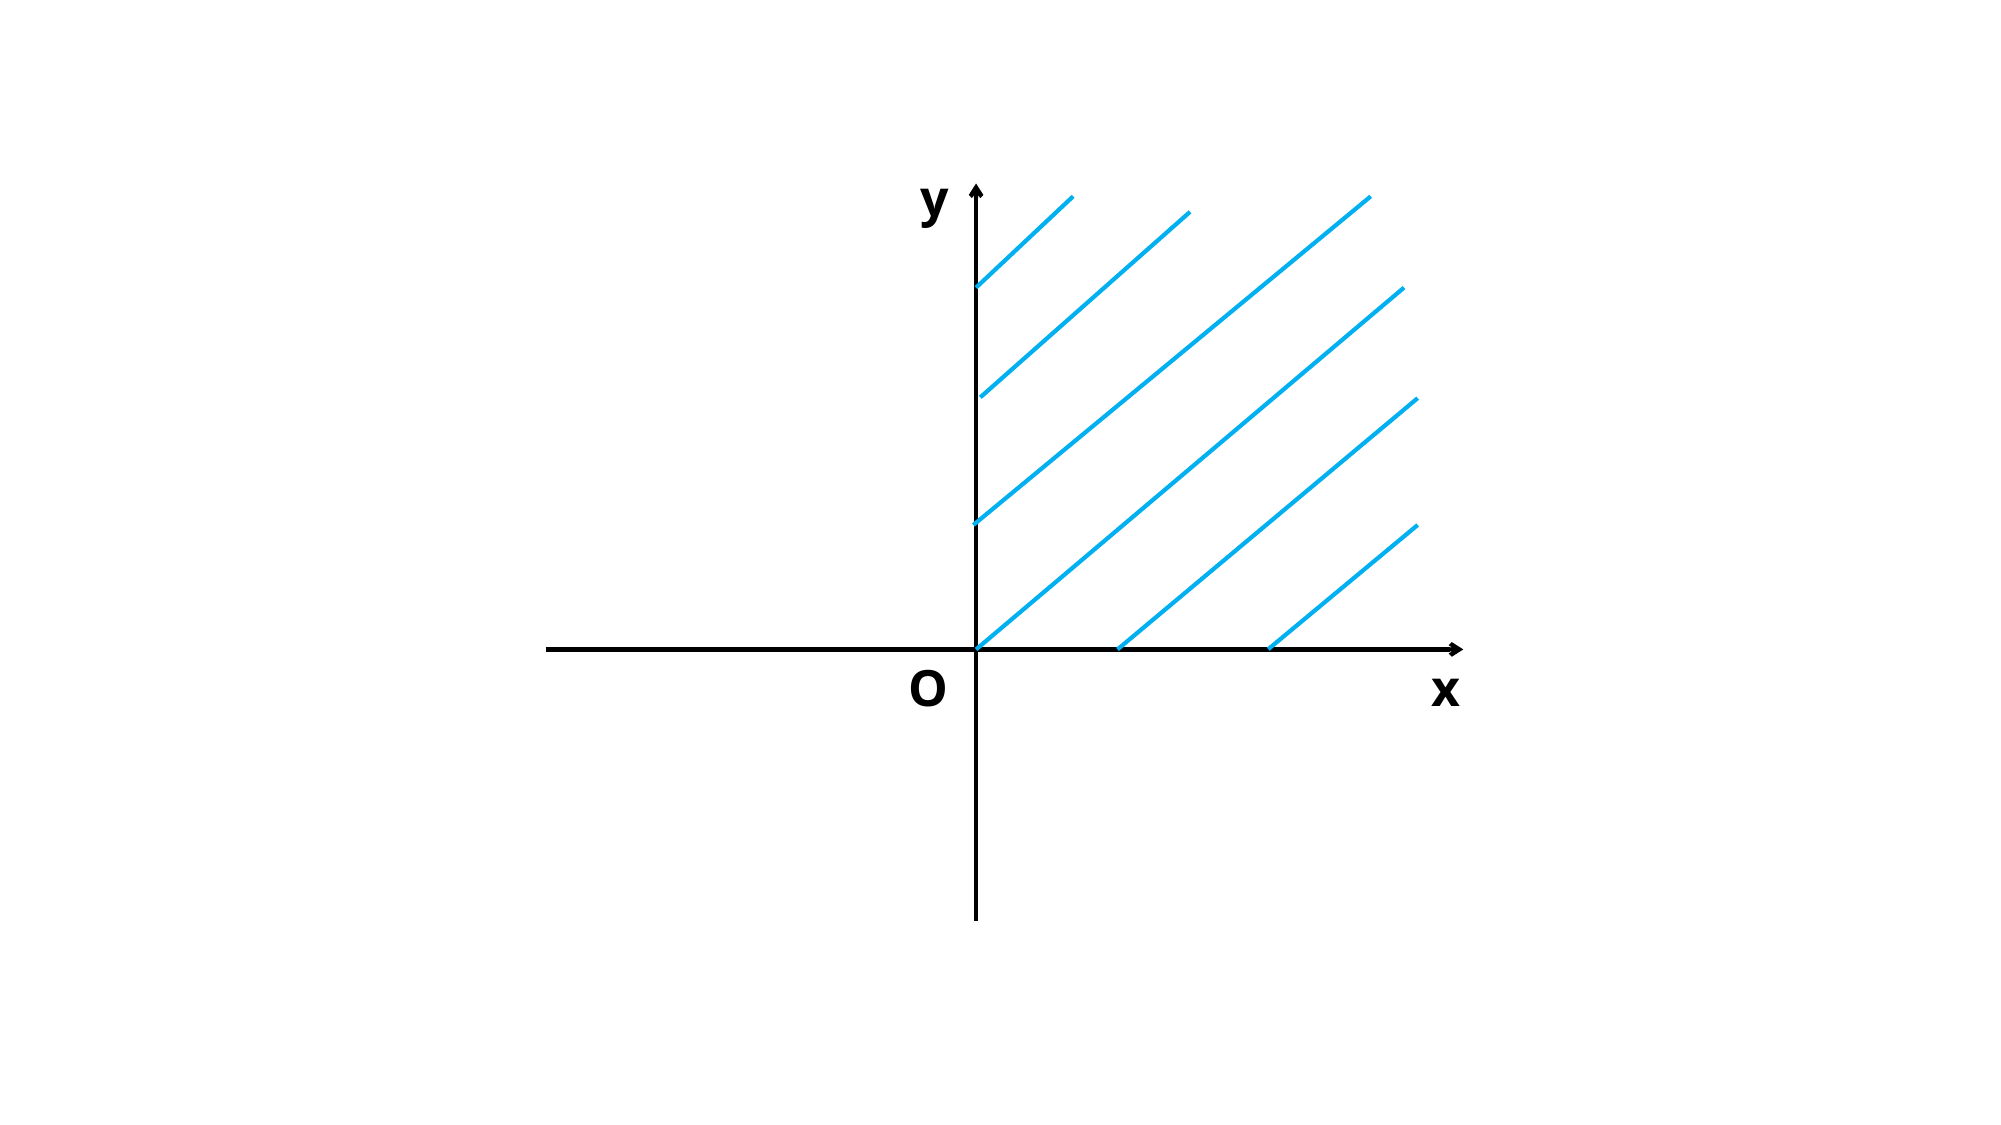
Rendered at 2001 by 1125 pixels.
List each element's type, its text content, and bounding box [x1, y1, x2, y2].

text_box x [1415, 649, 1475, 725]
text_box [976, 287, 1405, 650]
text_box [1268, 524, 1418, 650]
text_box y [905, 158, 964, 234]
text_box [973, 196, 1371, 525]
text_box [1117, 398, 1418, 650]
text_box O [893, 650, 964, 725]
